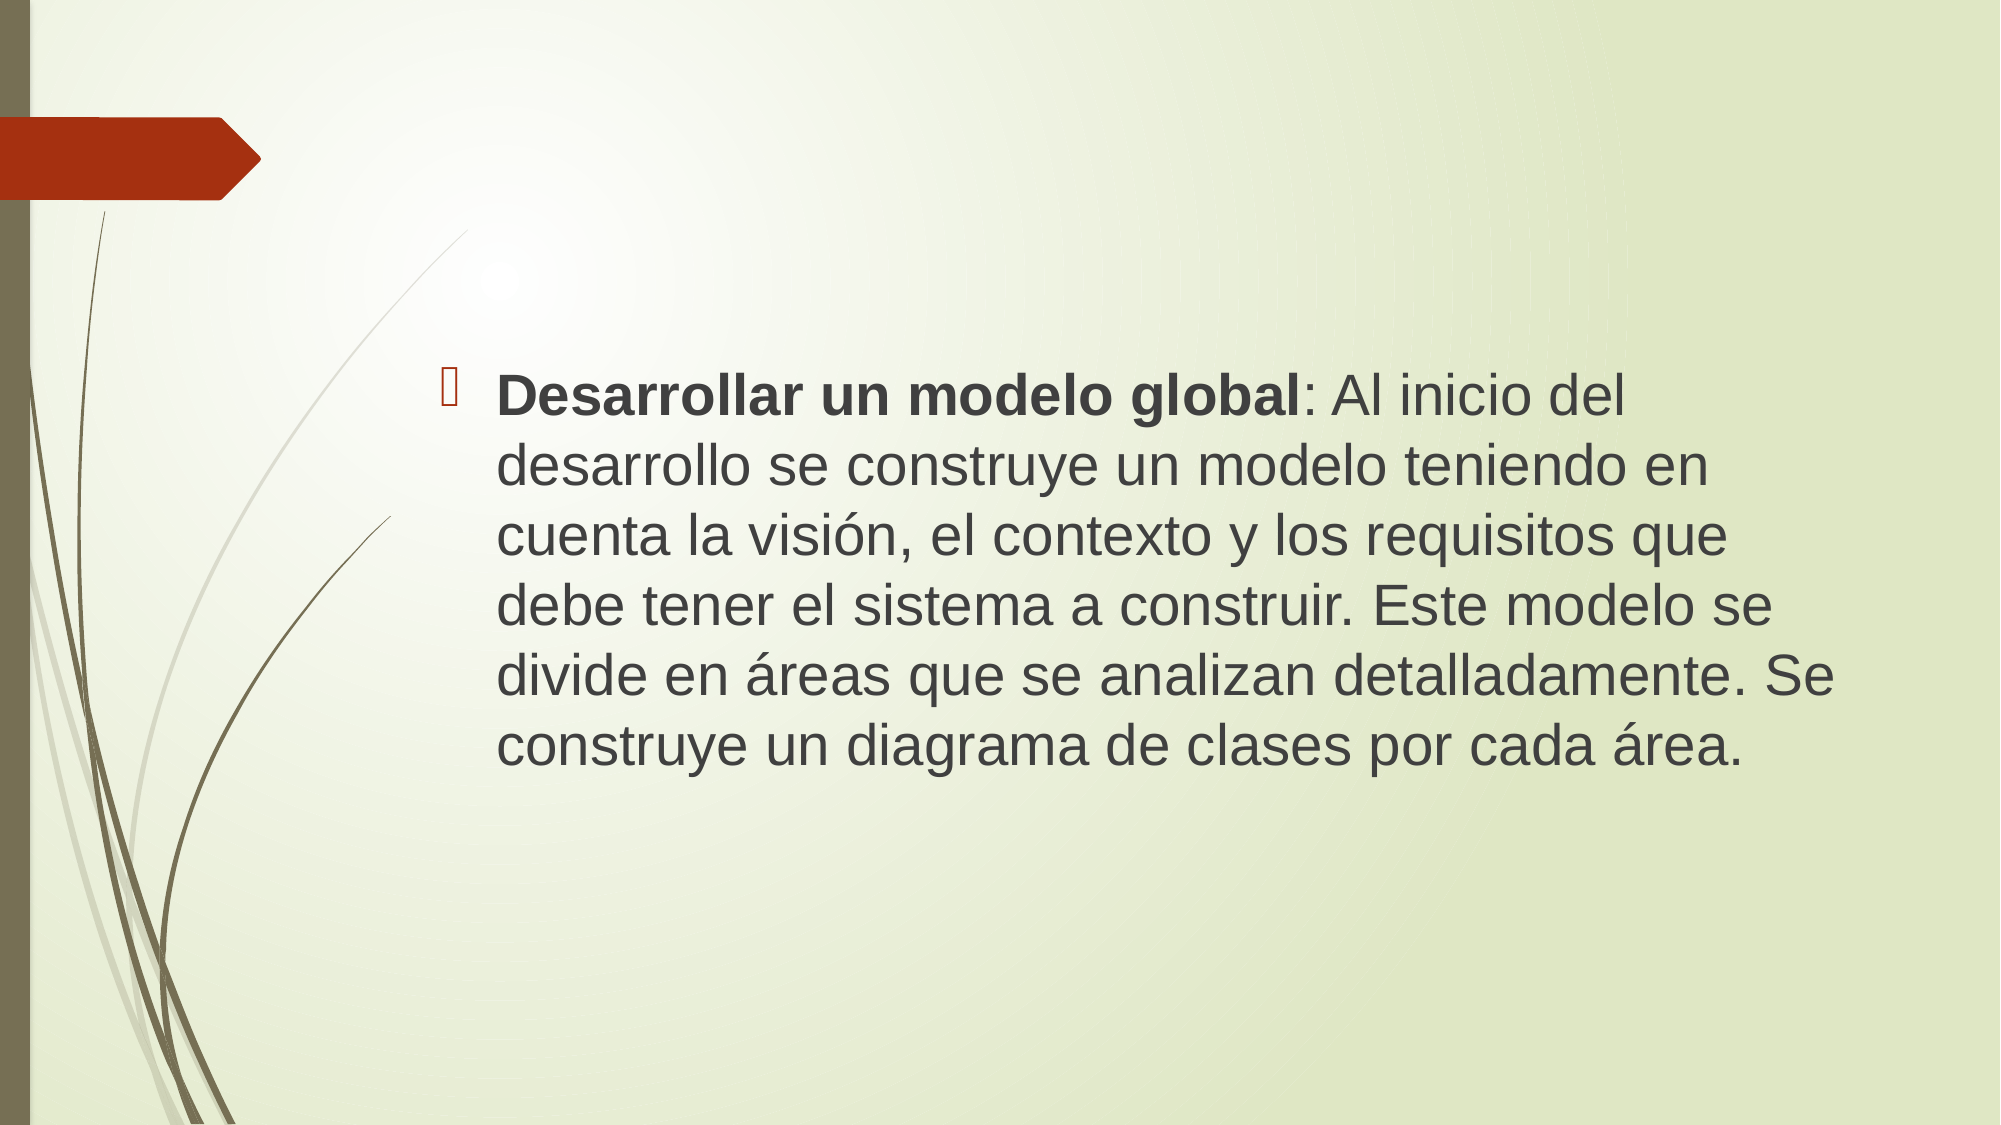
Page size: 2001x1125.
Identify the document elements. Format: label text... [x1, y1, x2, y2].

list Desarrollar un modelo global: Al inicio del desarrollo se construye un modelo teniendo en cuenta la visión, el contexto y los requisitos que debe tener el sistema a construir. Este modelo se divide en áreas que se analizan detalladamente. Se construye un diagrama de clases por cada área. [424, 350, 1888, 970]
